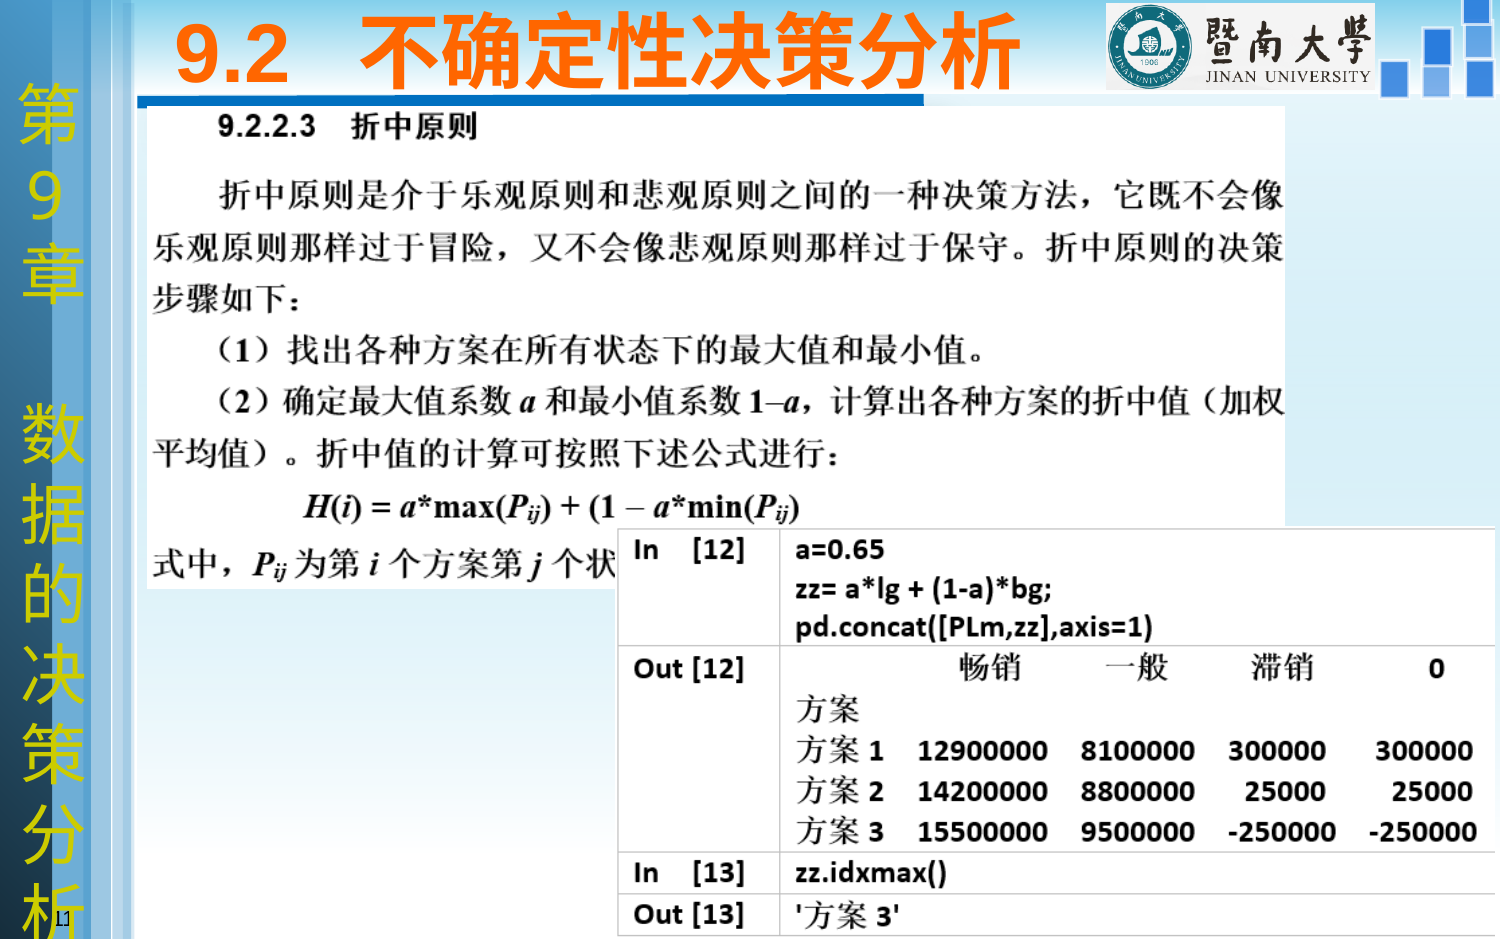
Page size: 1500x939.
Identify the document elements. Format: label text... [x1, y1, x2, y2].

title 9.2 不确定性决策分析 [159, 15, 1103, 83]
picture [1106, 3, 1375, 90]
text_box 第9章 数据的决策分析 [1, 65, 107, 939]
picture [147, 106, 1496, 939]
